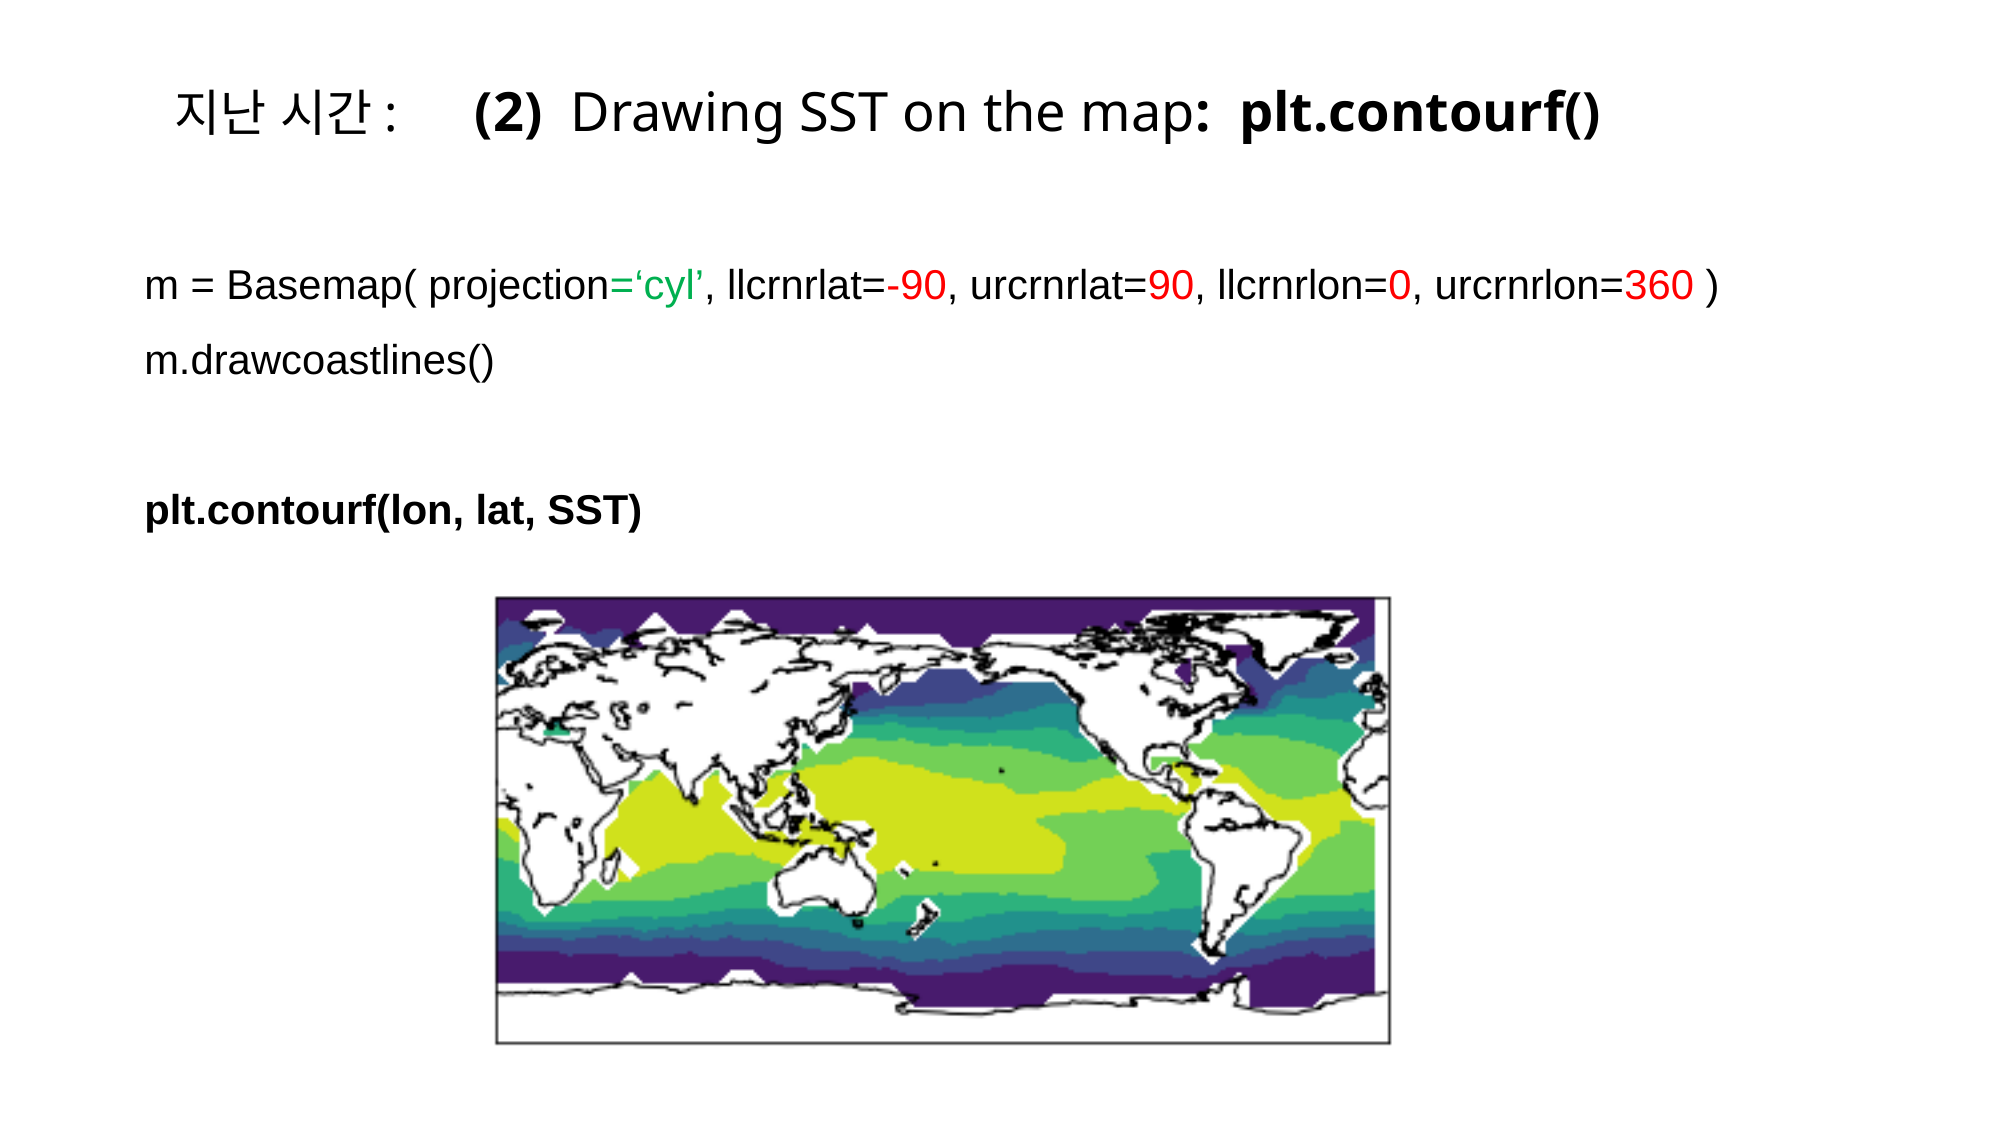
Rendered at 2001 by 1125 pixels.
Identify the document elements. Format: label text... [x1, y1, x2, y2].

picture [466, 579, 1405, 1073]
text_box m = Basemap( projection=‘cyl’, llcrnrlat=-90, urcrnrlat=90, llcrnrlon=0, urcrnrlon=360 ) m.drawcoastlines() plt.contourf(lon, lat, SST) [129, 225, 1971, 540]
title 지난 시간: (2) Drawing SST on the map: plt.contourf() [159, 39, 1841, 187]
